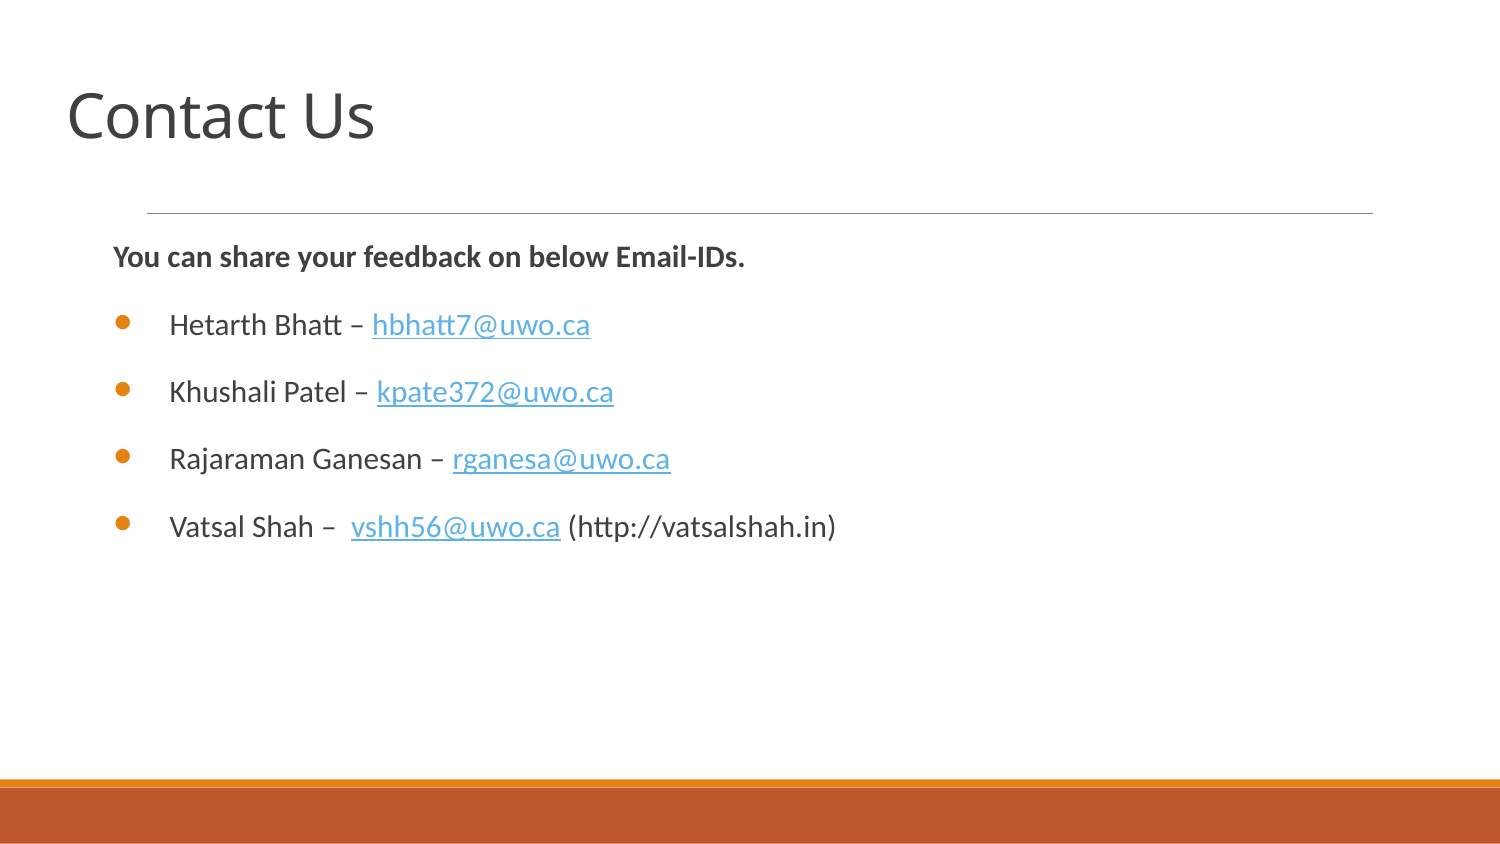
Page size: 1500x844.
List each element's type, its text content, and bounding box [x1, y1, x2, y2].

title Contact Us [51, 72, 1449, 167]
list You can share your feedback on below Email-IDs. Hetarth Bhatt – hbhatt7@uwo.ca Khushali Patel – kpate372@uwo.ca Rajaraman Ganesan – rganesa@uwo.ca Vatsal Shah – vshh56@uwo.ca (http://vatsalshah.in) [79, 225, 1449, 750]
